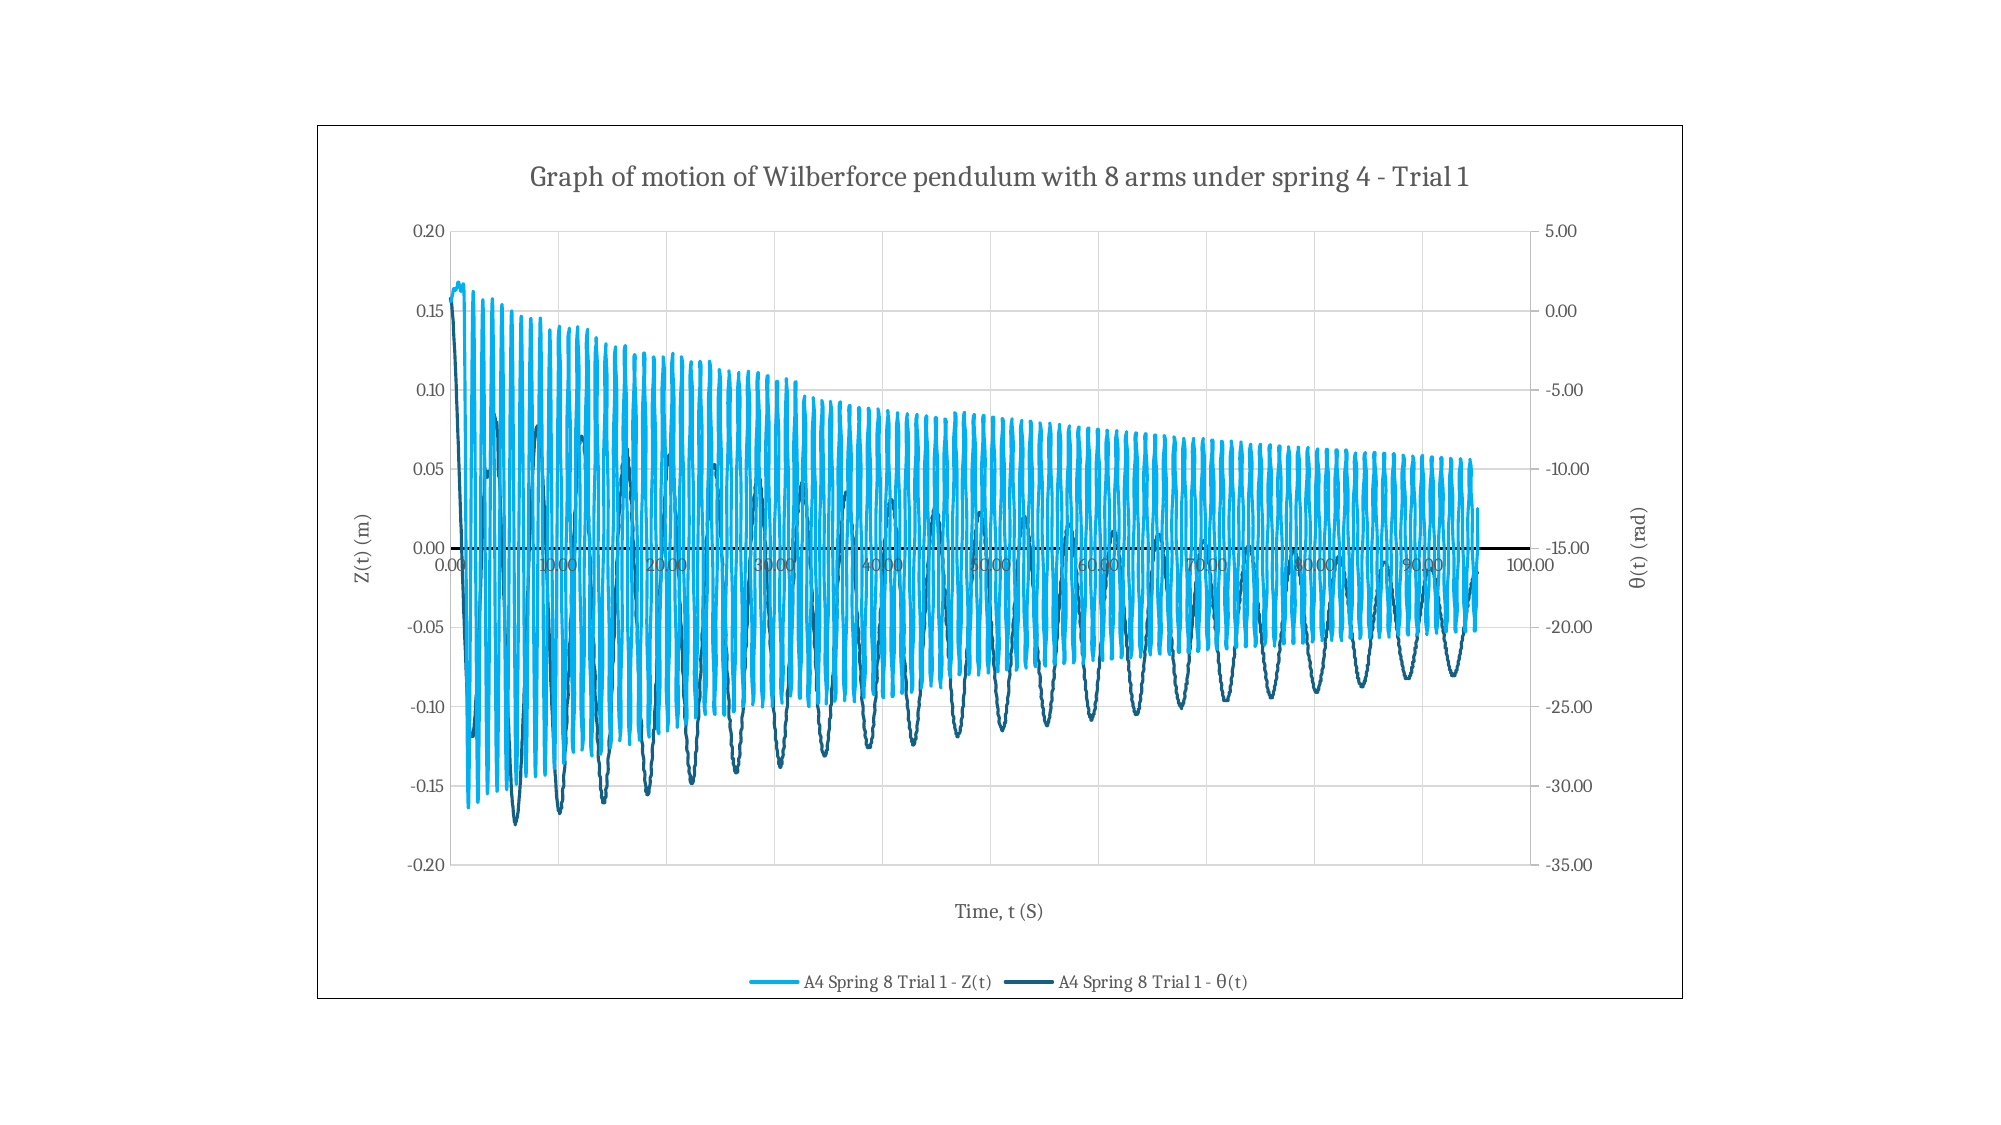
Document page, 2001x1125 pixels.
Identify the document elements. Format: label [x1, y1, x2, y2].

chart [316, 125, 1684, 1000]
